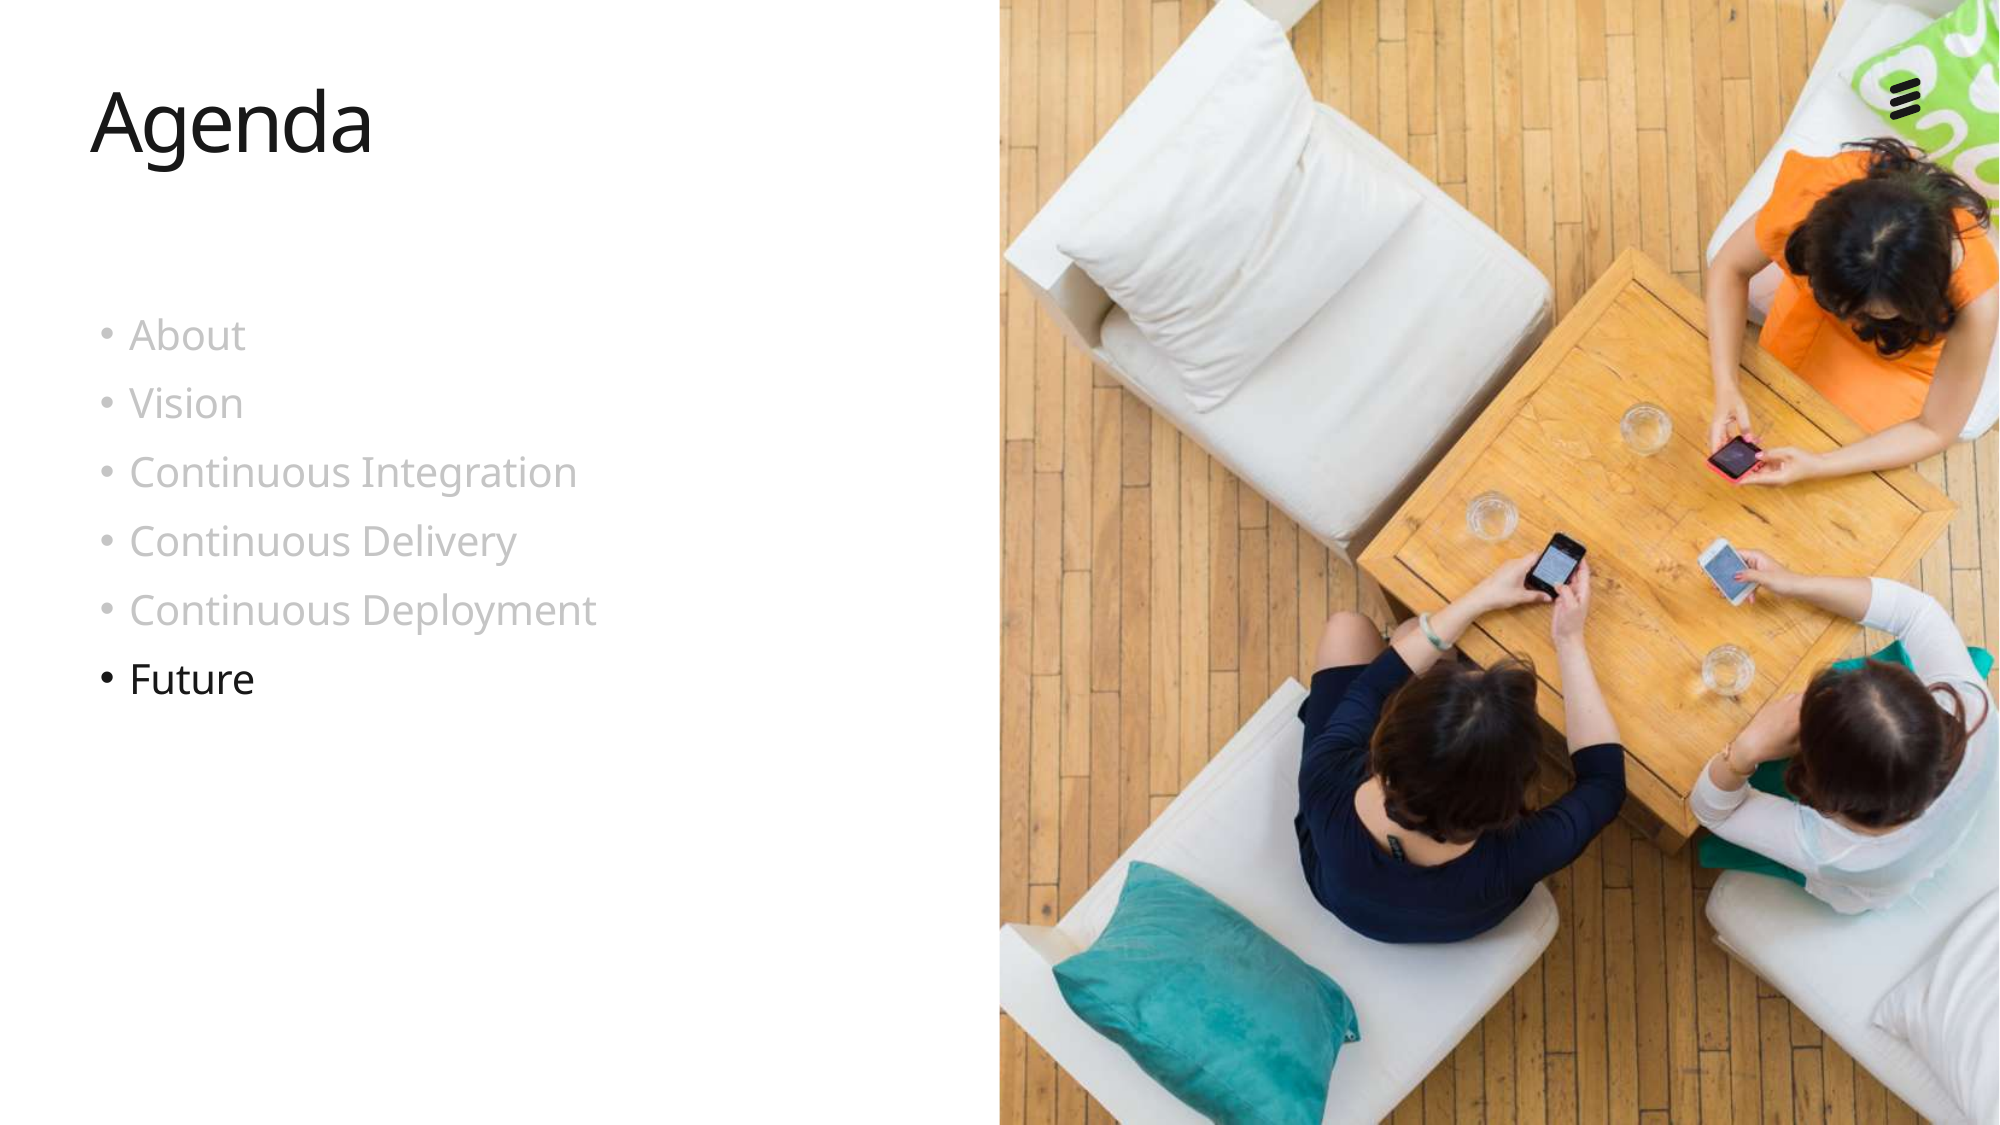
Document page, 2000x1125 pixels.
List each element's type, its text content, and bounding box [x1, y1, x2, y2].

text_box About Vision Continuous Integration Continuous Delivery Continuous Deployment Future [78, 302, 976, 1023]
picture [999, 0, 2000, 1125]
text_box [1889, 77, 1921, 121]
text_box Agenda [78, 78, 976, 256]
